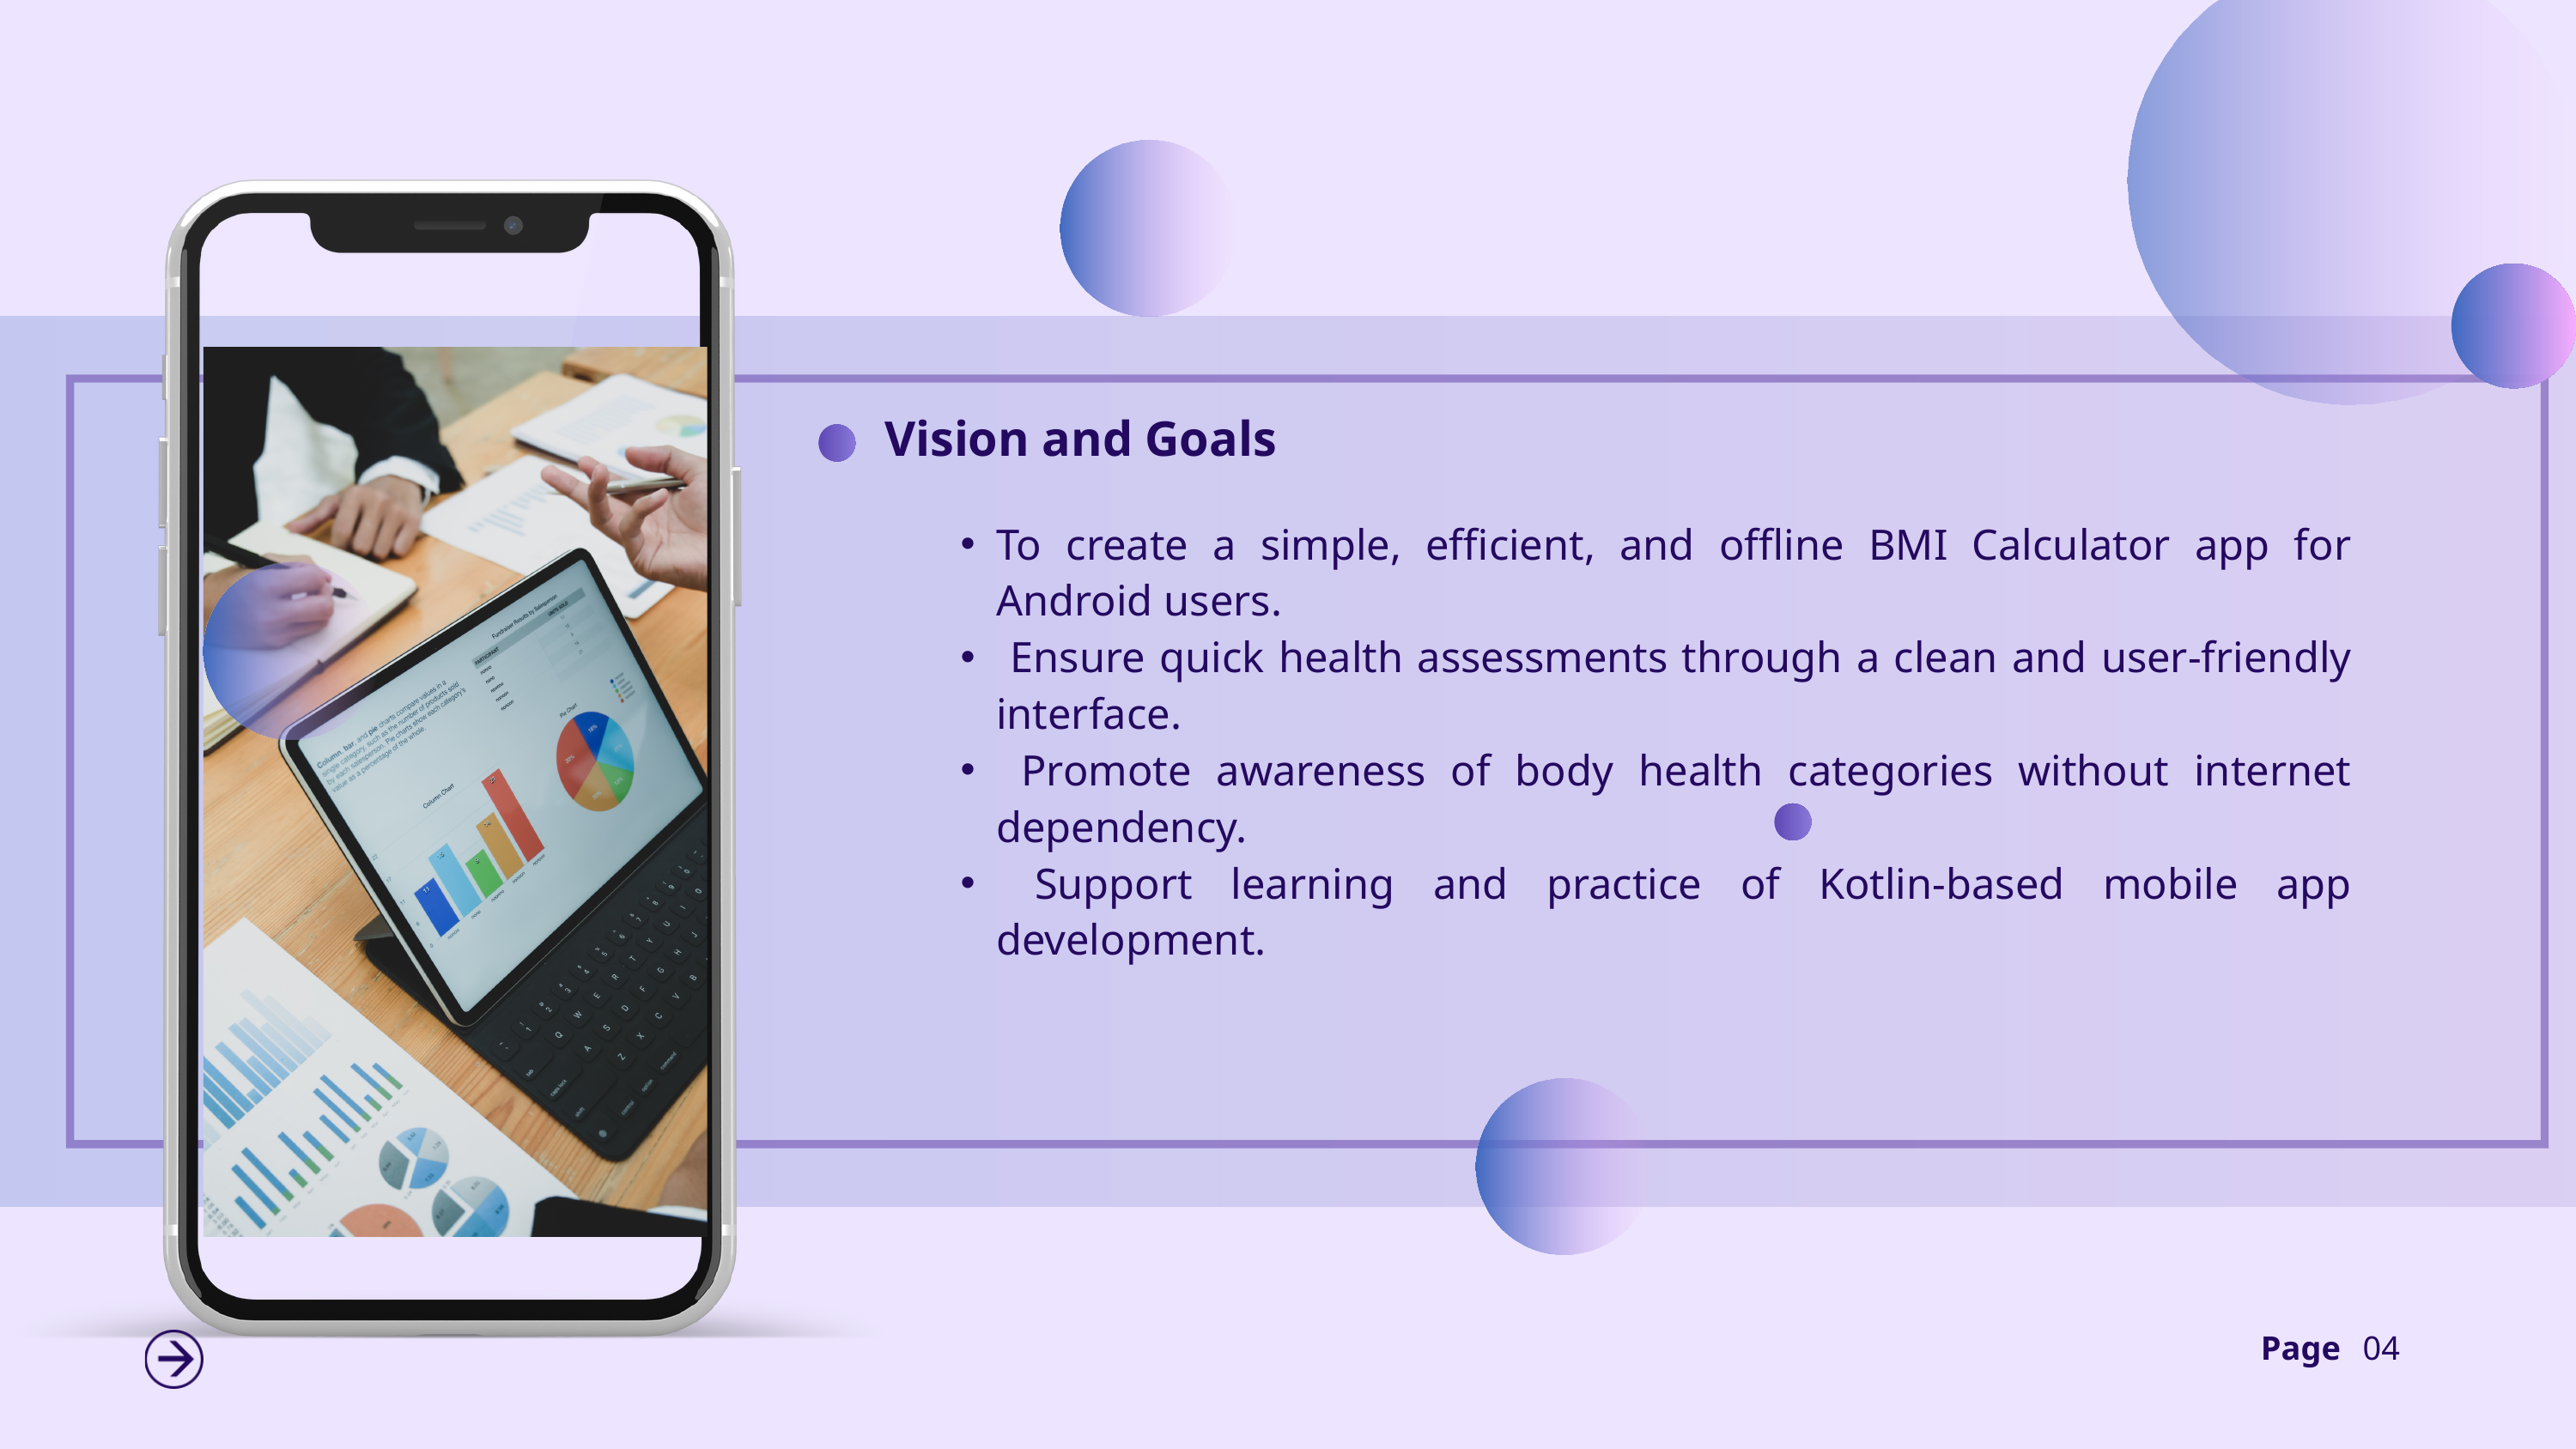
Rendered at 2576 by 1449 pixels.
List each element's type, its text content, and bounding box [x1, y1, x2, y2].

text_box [1656, 411, 2576, 1207]
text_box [203, 346, 708, 1238]
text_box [203, 561, 381, 740]
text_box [0, 316, 2123, 1207]
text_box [1475, 1077, 1653, 1255]
text_box [14, 179, 885, 312]
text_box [1774, 803, 1812, 841]
text_box [144, 1330, 204, 1389]
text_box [817, 424, 856, 462]
text_box [14, 1216, 885, 1339]
text_box 04 [2362, 1333, 2432, 1367]
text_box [2451, 263, 2576, 389]
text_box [70, 378, 198, 1145]
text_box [1060, 139, 1237, 317]
text_box Page [2260, 1333, 2362, 1367]
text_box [711, 378, 2545, 1145]
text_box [2127, 0, 2576, 405]
